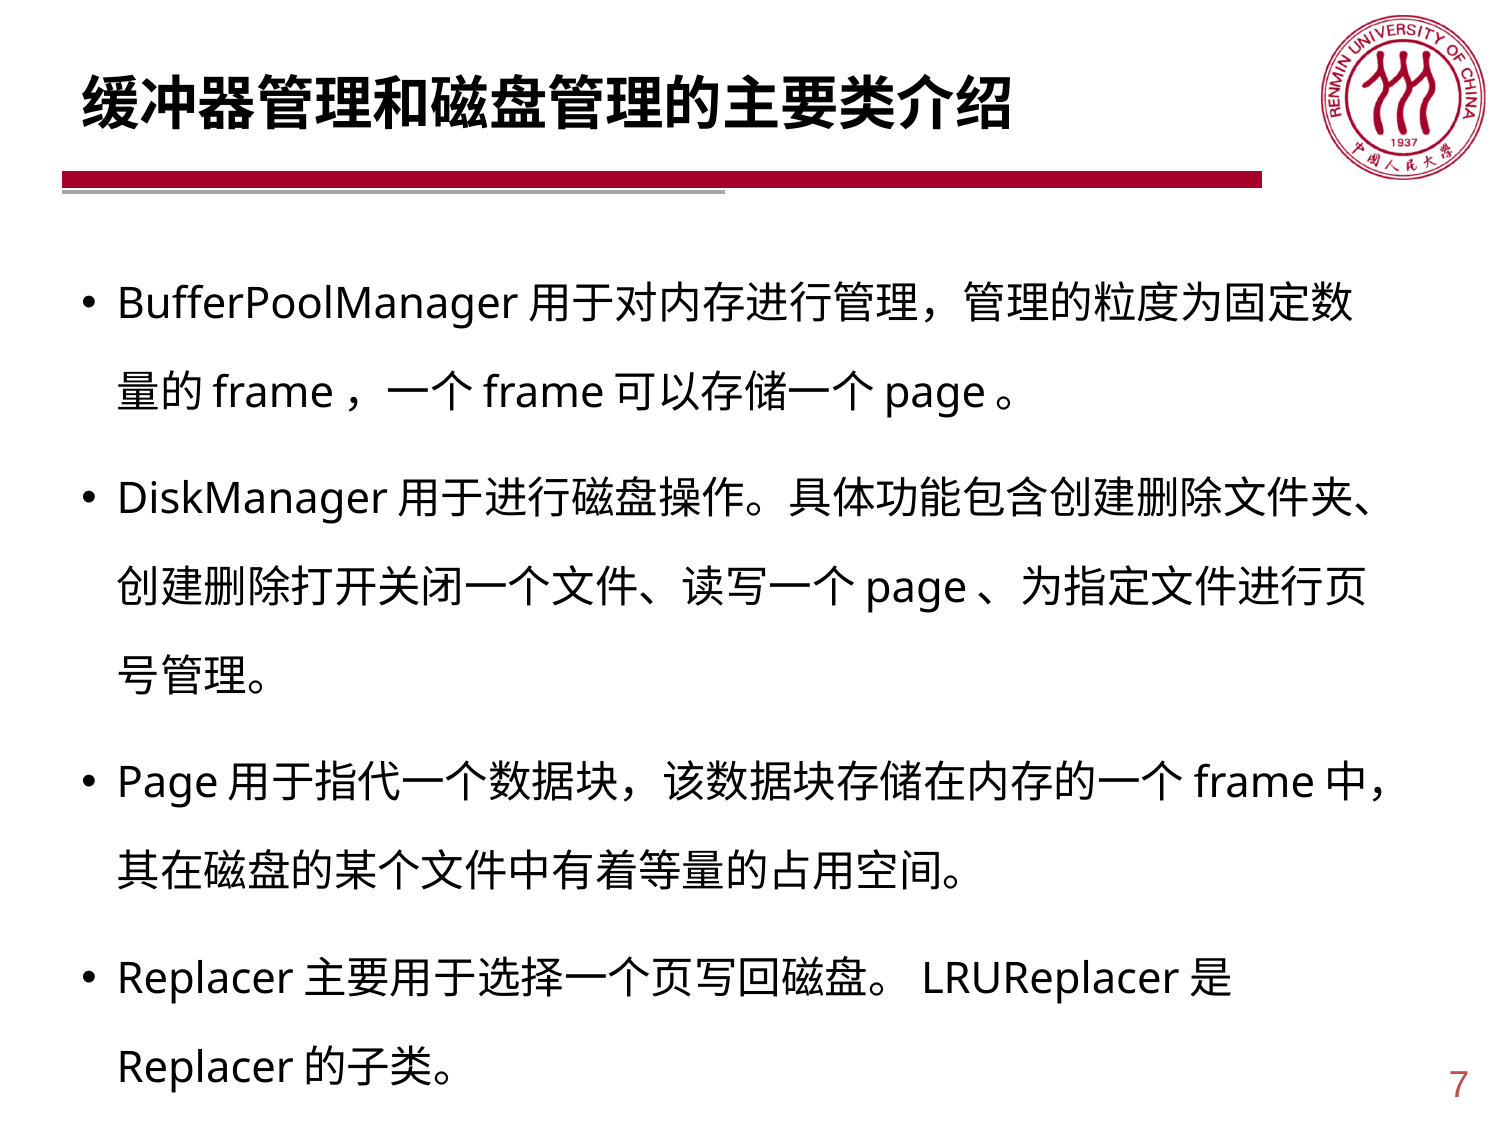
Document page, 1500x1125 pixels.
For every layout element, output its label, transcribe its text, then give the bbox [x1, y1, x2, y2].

text_box BufferPoolManager用于对内存进行管理，管理的粒度为固定数量的frame，一个frame可以存储一个page。 DiskManager用于进行磁盘操作。具体功能包含创建删除文件夹、创建删除打开关闭一个文件、读写一个page、为指定文件进行页号管理。 Page用于指代一个数据块，该数据块存储在内存的一个frame中，其在磁盘的某个文件中有着等量的占用空间。 Replacer主要用于选择一个页写回磁盘。LRUReplacer是Replacer的子类。 [66, 231, 1387, 1107]
picture [1320, 14, 1486, 180]
title 缓冲器管理和磁盘管理的主要类介绍 [66, 36, 1361, 166]
